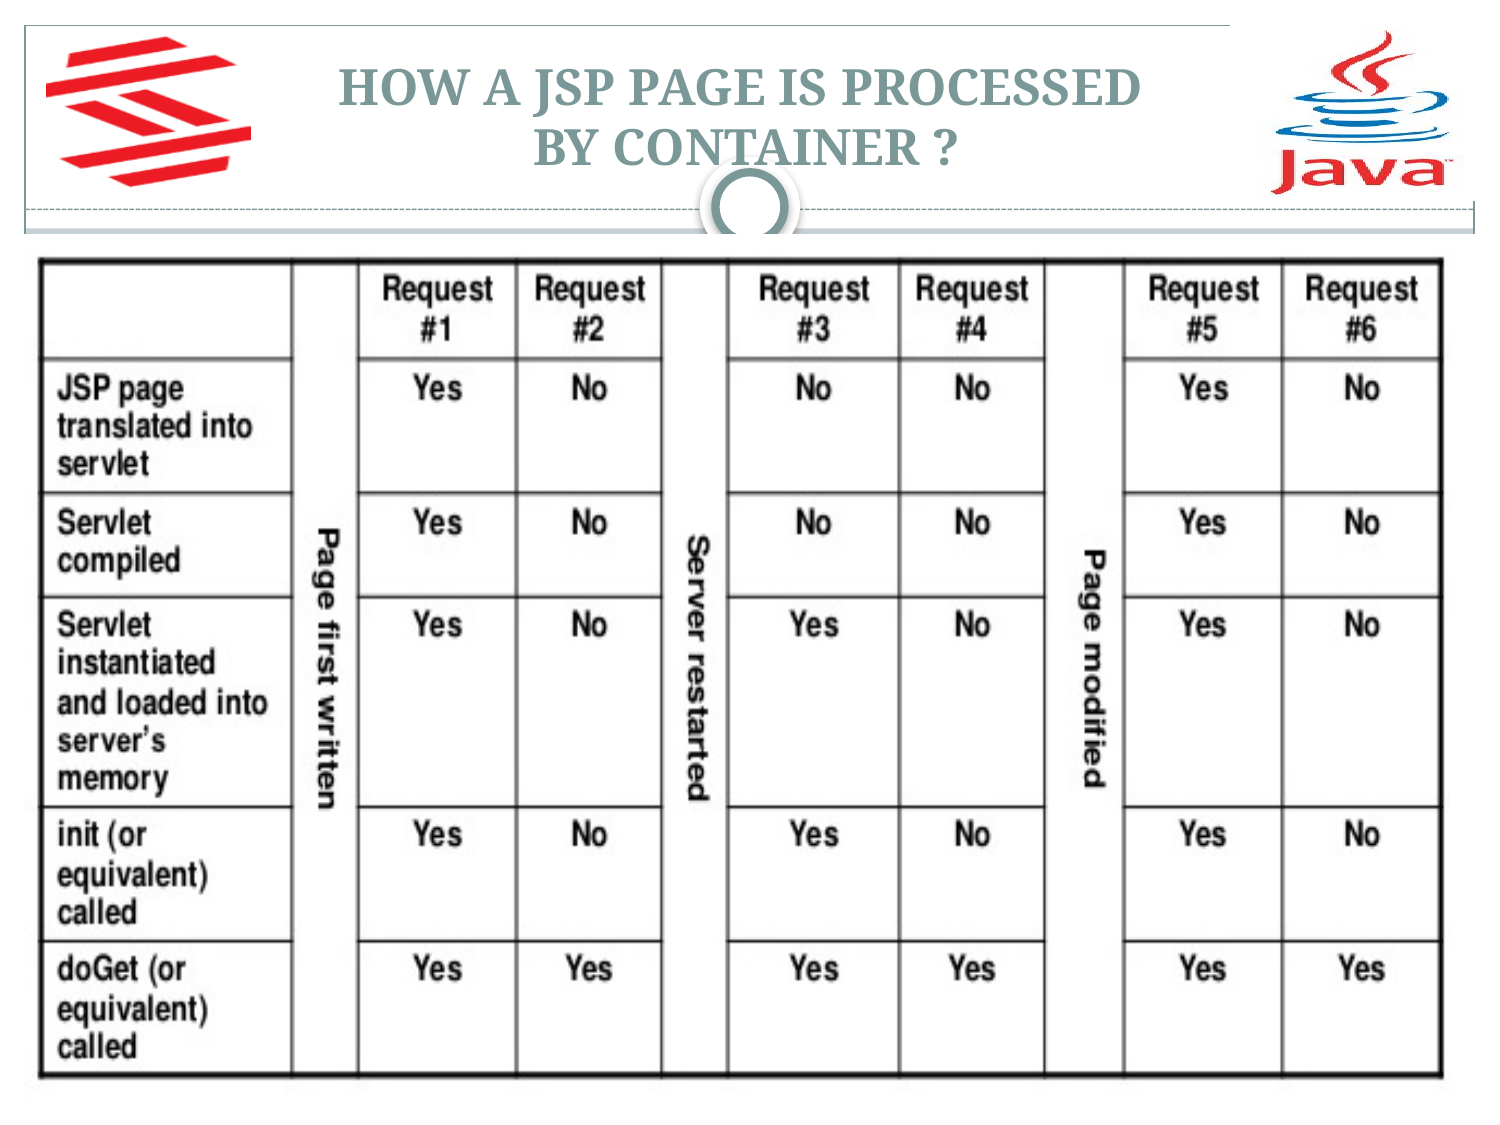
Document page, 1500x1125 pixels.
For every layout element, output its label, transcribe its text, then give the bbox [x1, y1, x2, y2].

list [23, 234, 1477, 1102]
picture [1230, 23, 1483, 201]
title HOW A JSP PAGE IS PROCESSED BY CONTAINER ? [258, 58, 1223, 184]
picture [46, 34, 252, 195]
